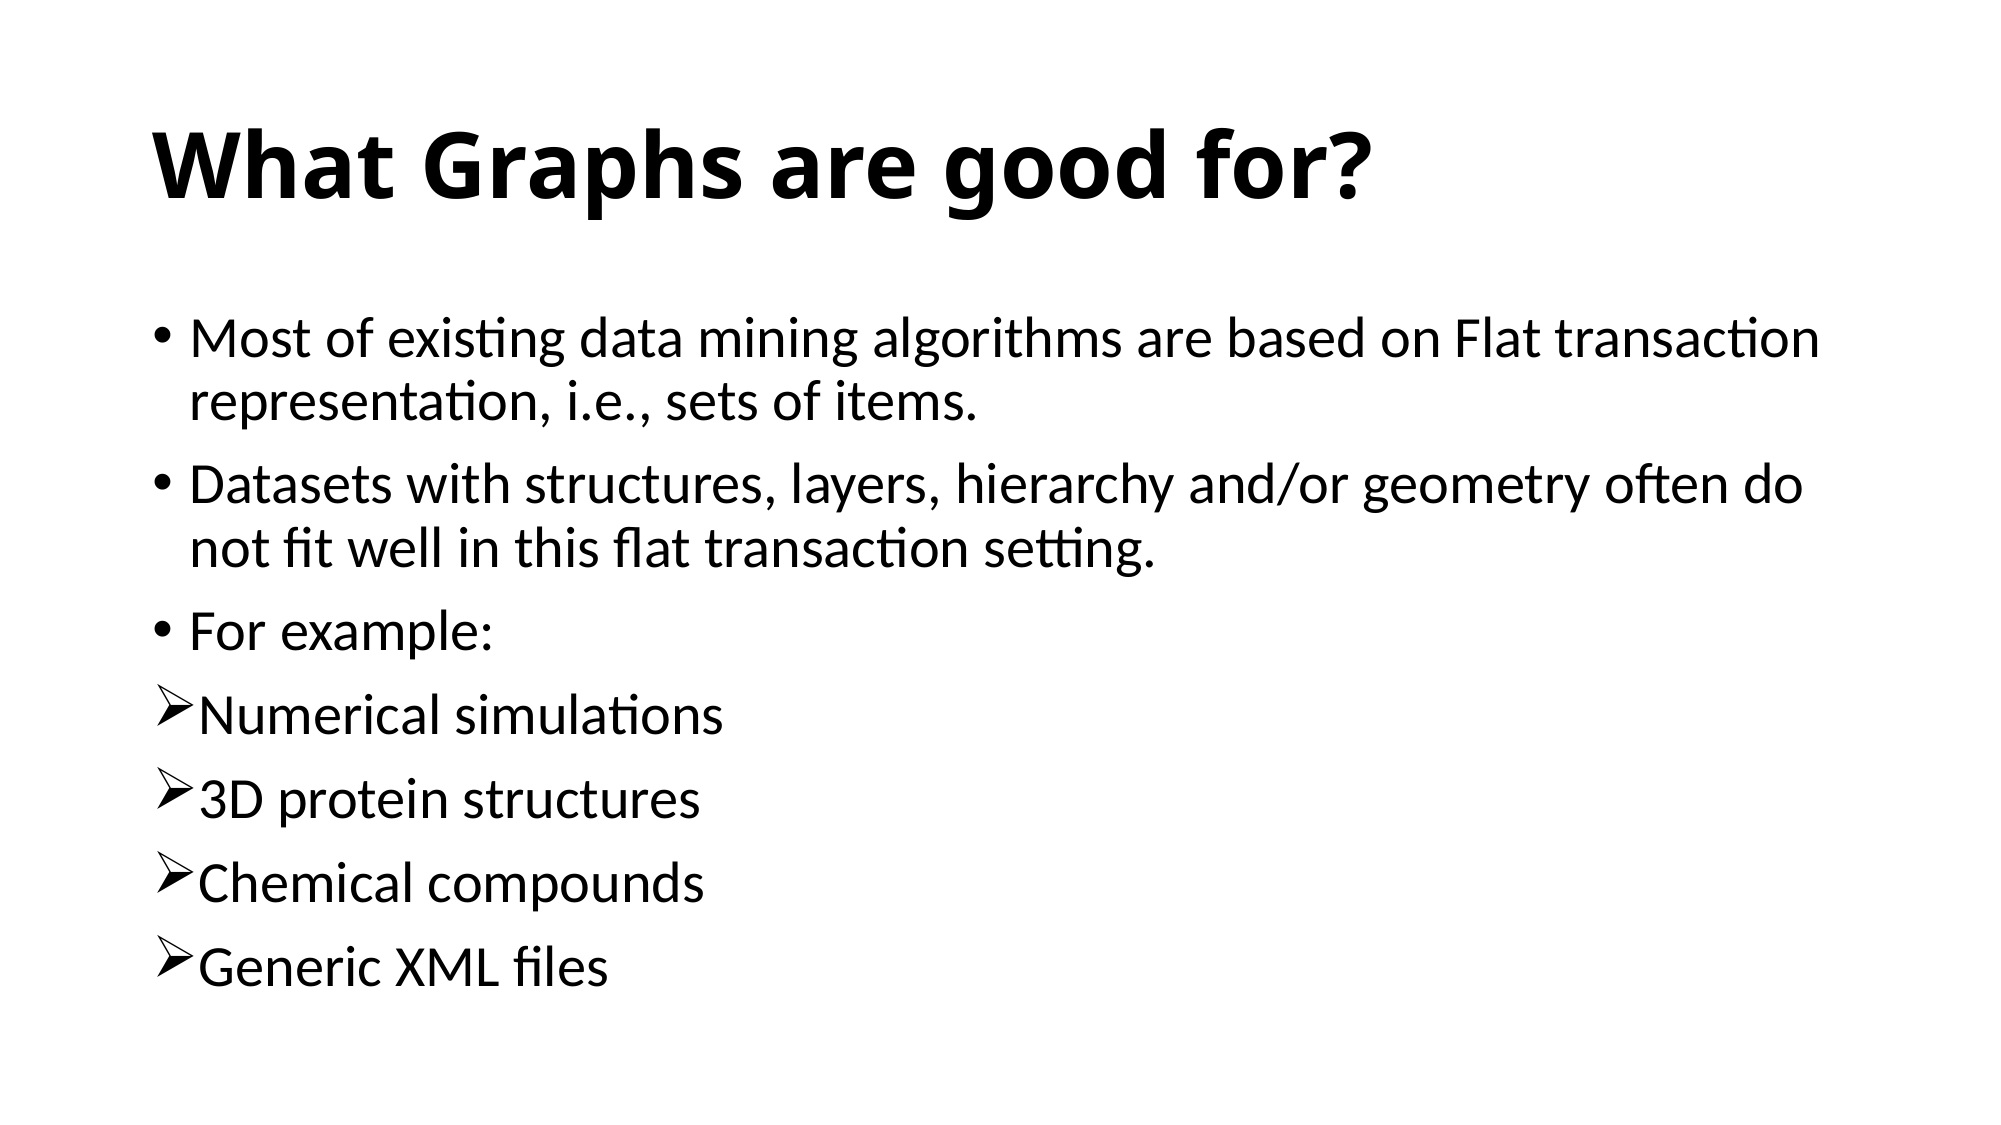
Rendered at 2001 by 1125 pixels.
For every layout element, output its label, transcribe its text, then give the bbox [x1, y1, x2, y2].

list Most of existing data mining algorithms are based on Flat transaction representation, i.e., sets of items. Datasets with structures, layers, hierarchy and/or geometry often do not fit well in this flat transaction setting. For example: Numerical simulations 3D protein structures Chemical compounds Generic XML files [137, 299, 1863, 1014]
title What Graphs are good for? [137, 59, 1863, 278]
